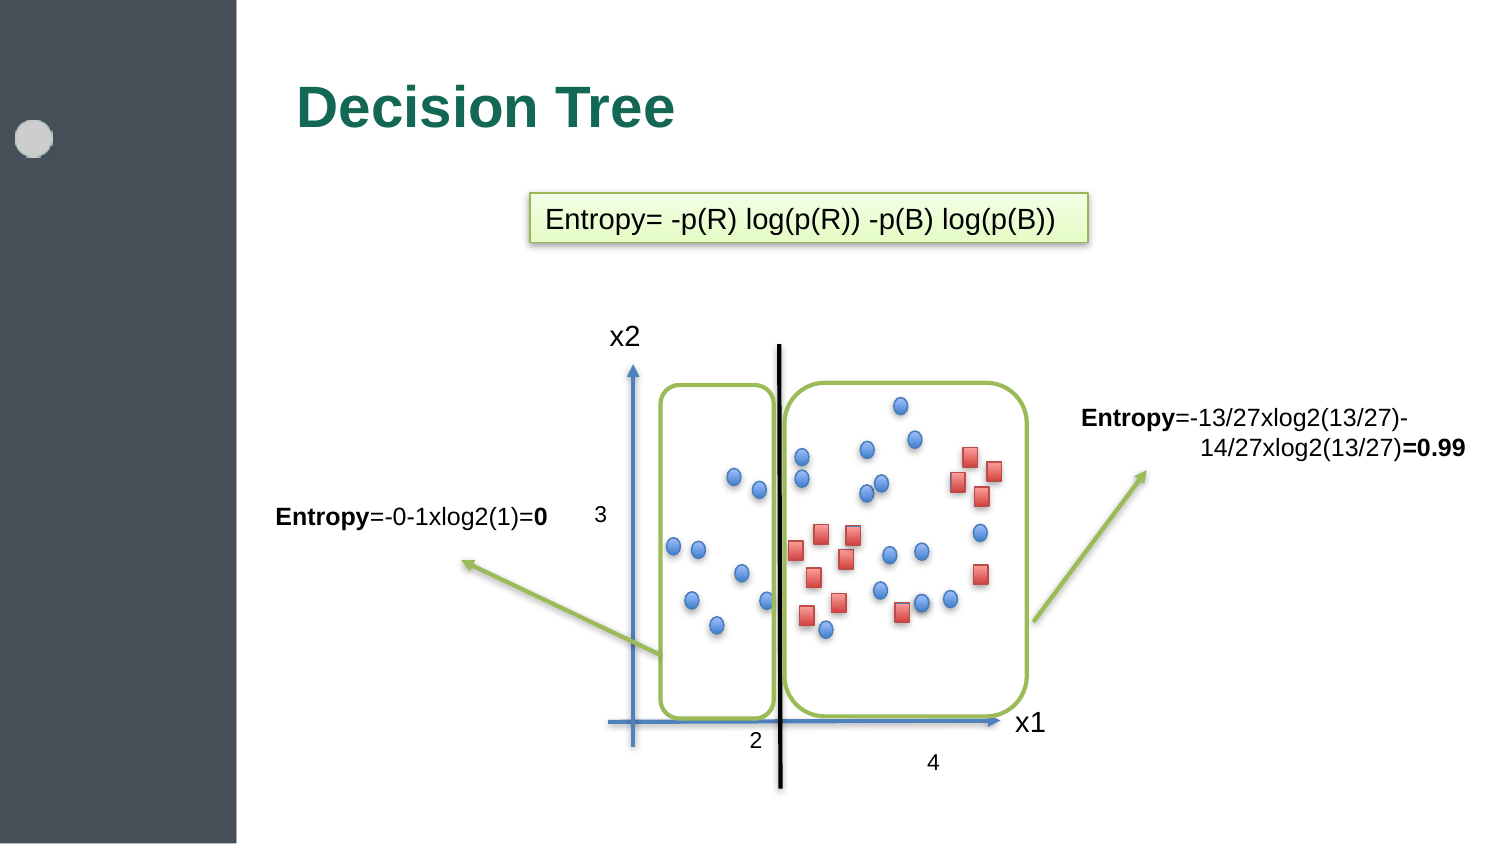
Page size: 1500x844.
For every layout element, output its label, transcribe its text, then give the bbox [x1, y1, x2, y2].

text_box 2 [734, 730, 773, 761]
title Decision Tree [281, 33, 1425, 175]
text_box x2 [594, 309, 661, 360]
text_box 3 [579, 491, 628, 535]
text_box [658, 382, 773, 719]
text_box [460, 559, 661, 656]
picture [0, 0, 1500, 844]
text_box Entropy=-13/27xlog2(13/27)- 14/27xlog2(13/27)=0.99 [1066, 394, 1500, 469]
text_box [1033, 469, 1147, 623]
text_box Entropy=-0-1xlog2(1)=0 [260, 493, 566, 539]
text_box x1 [1000, 695, 1067, 746]
text_box [785, 380, 1029, 719]
text_box 4 [912, 739, 982, 782]
text_box Entropy= -p(R) log(p(R)) -p(B) log(p(B)) [529, 192, 1089, 243]
